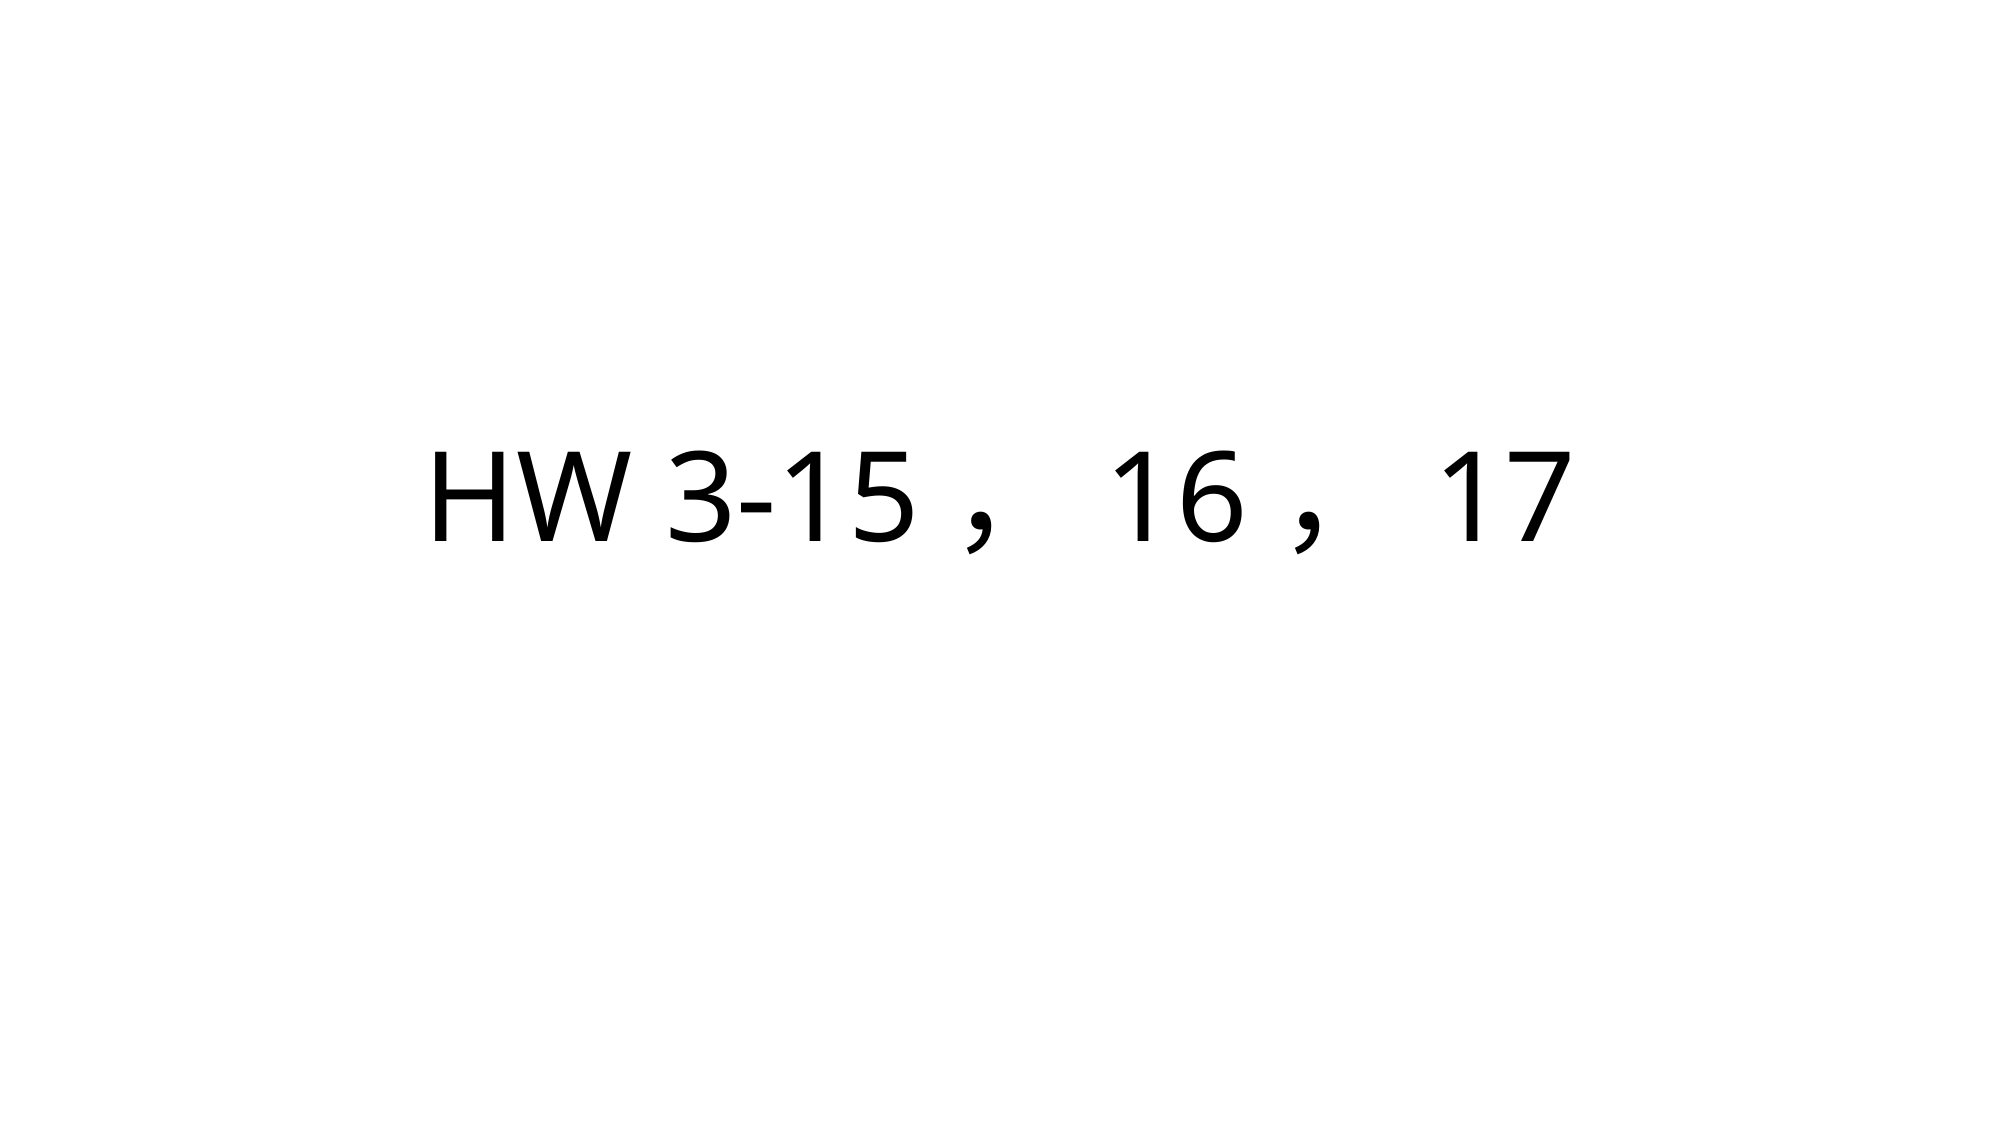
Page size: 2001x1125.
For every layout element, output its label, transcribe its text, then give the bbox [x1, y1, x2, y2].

title HW 3-15，16，17 [249, 184, 1750, 576]
